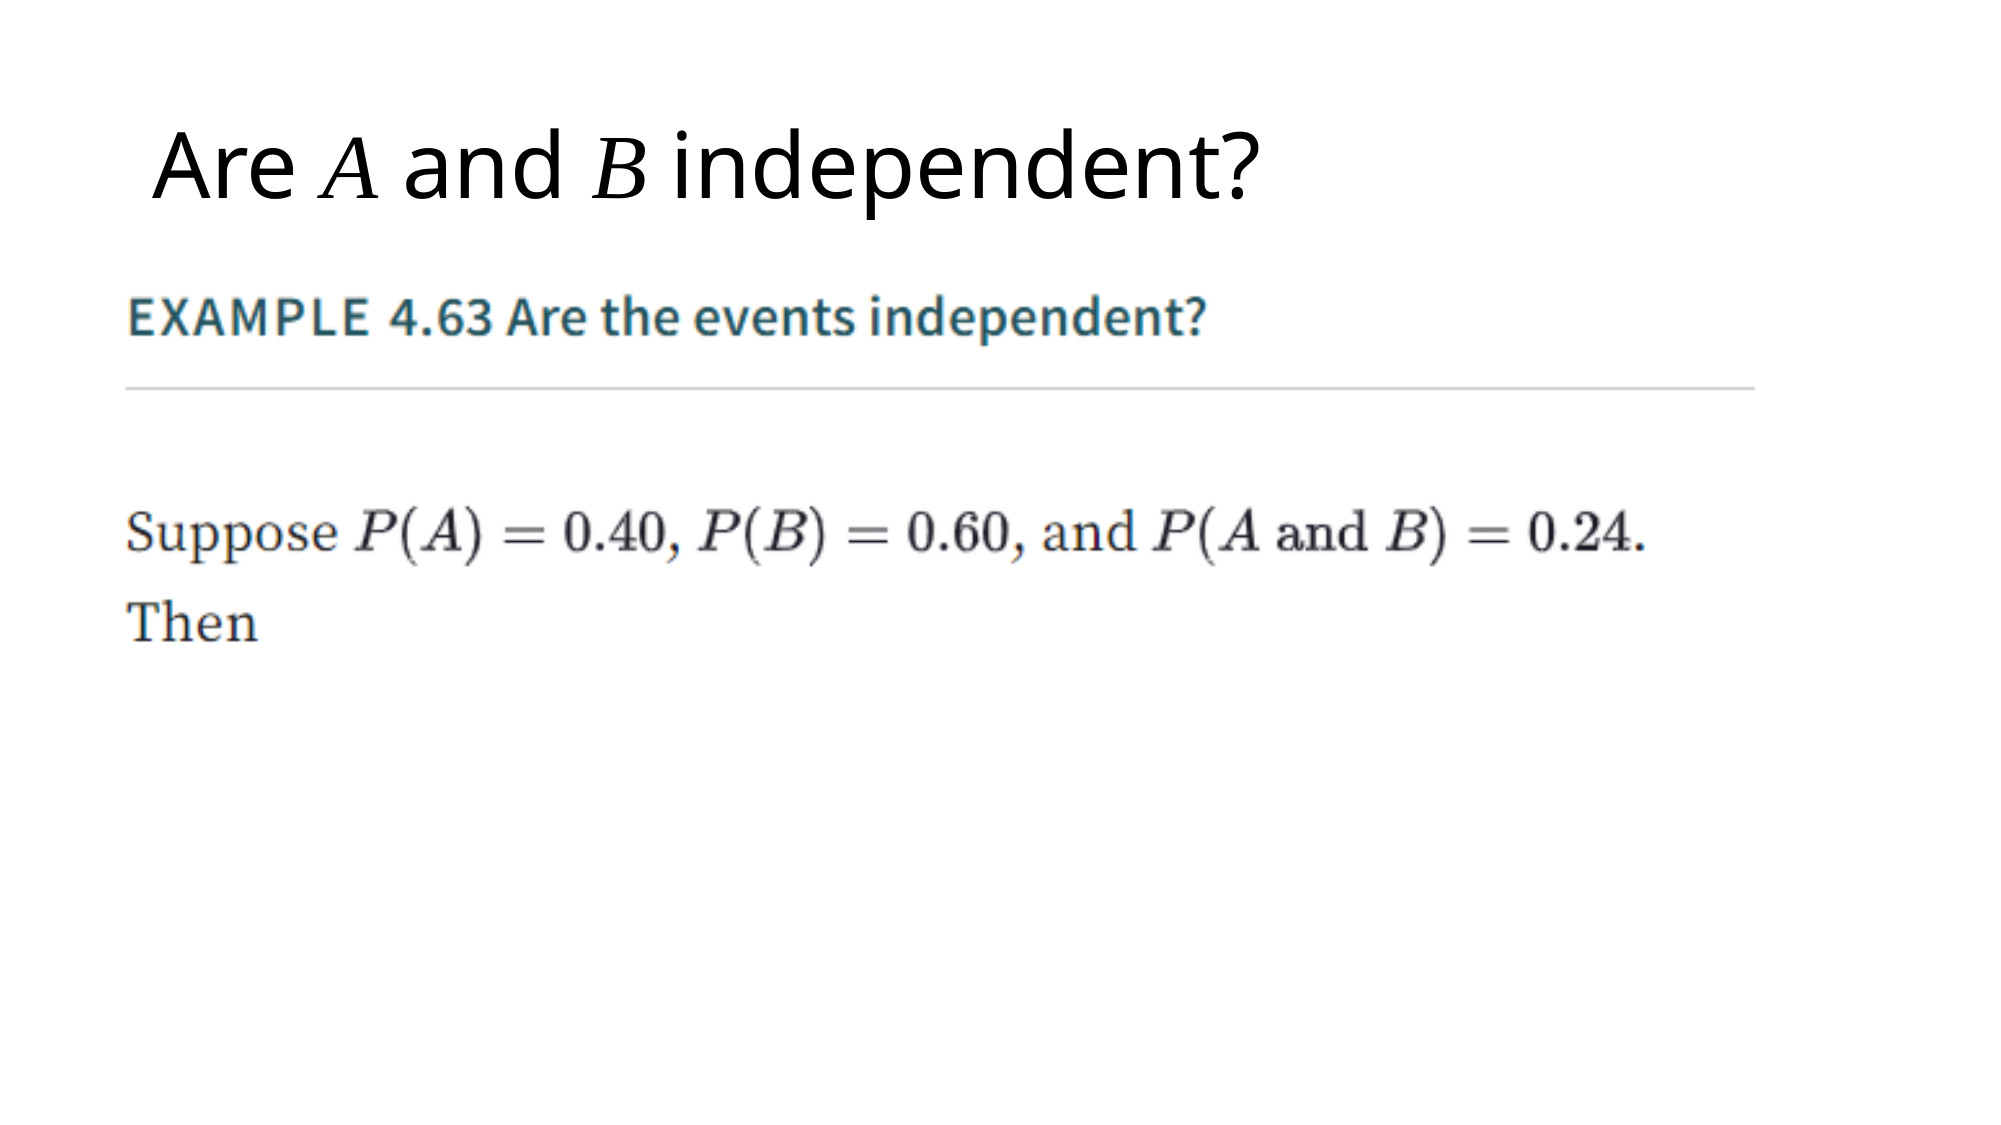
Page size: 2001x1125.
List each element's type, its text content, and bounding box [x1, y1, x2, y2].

title Are A and B independent? [137, 59, 1863, 243]
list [92, 243, 1934, 699]
